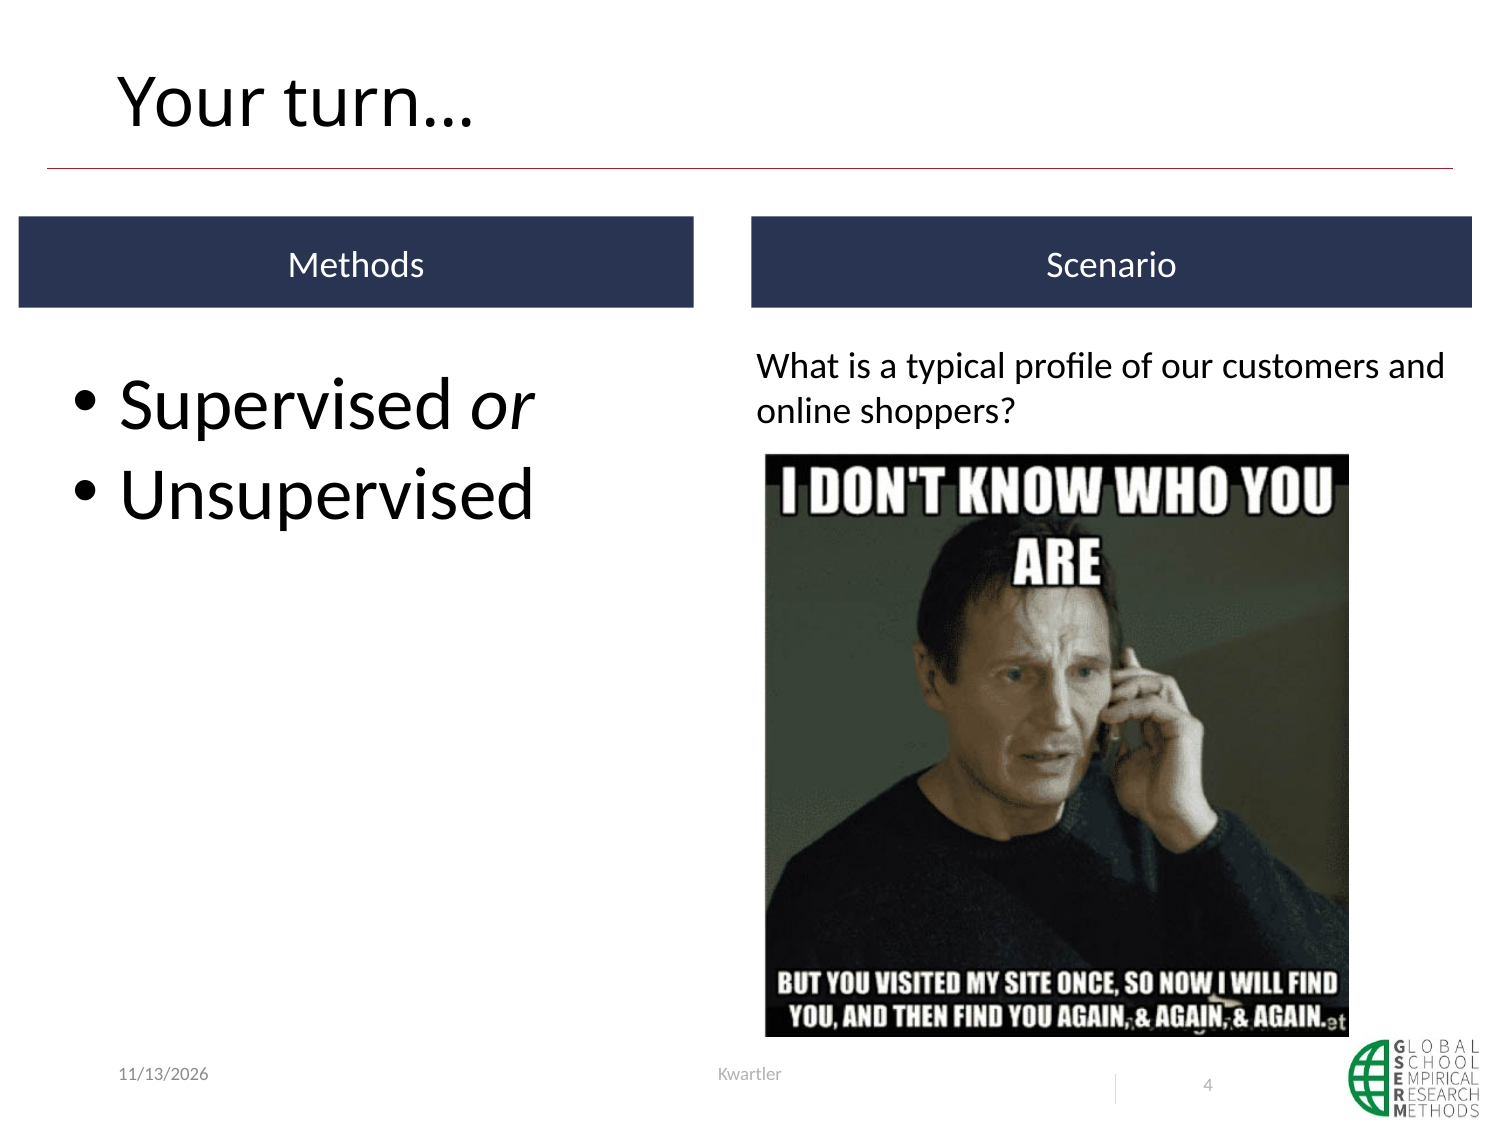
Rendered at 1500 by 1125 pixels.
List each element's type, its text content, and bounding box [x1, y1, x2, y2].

text_box What is a typical profile of our customers and online shoppers? [741, 334, 1488, 439]
text_box Methods [18, 215, 695, 309]
footer Kwartler [496, 1042, 1004, 1103]
text_box Supervised or Unsupervised [57, 346, 551, 542]
text_box Scenario [750, 215, 1473, 309]
title Your turn… [103, 59, 1397, 157]
slide_number 4 [1188, 1042, 1330, 1103]
picture [764, 453, 1500, 1120]
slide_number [103, 1042, 441, 1103]
